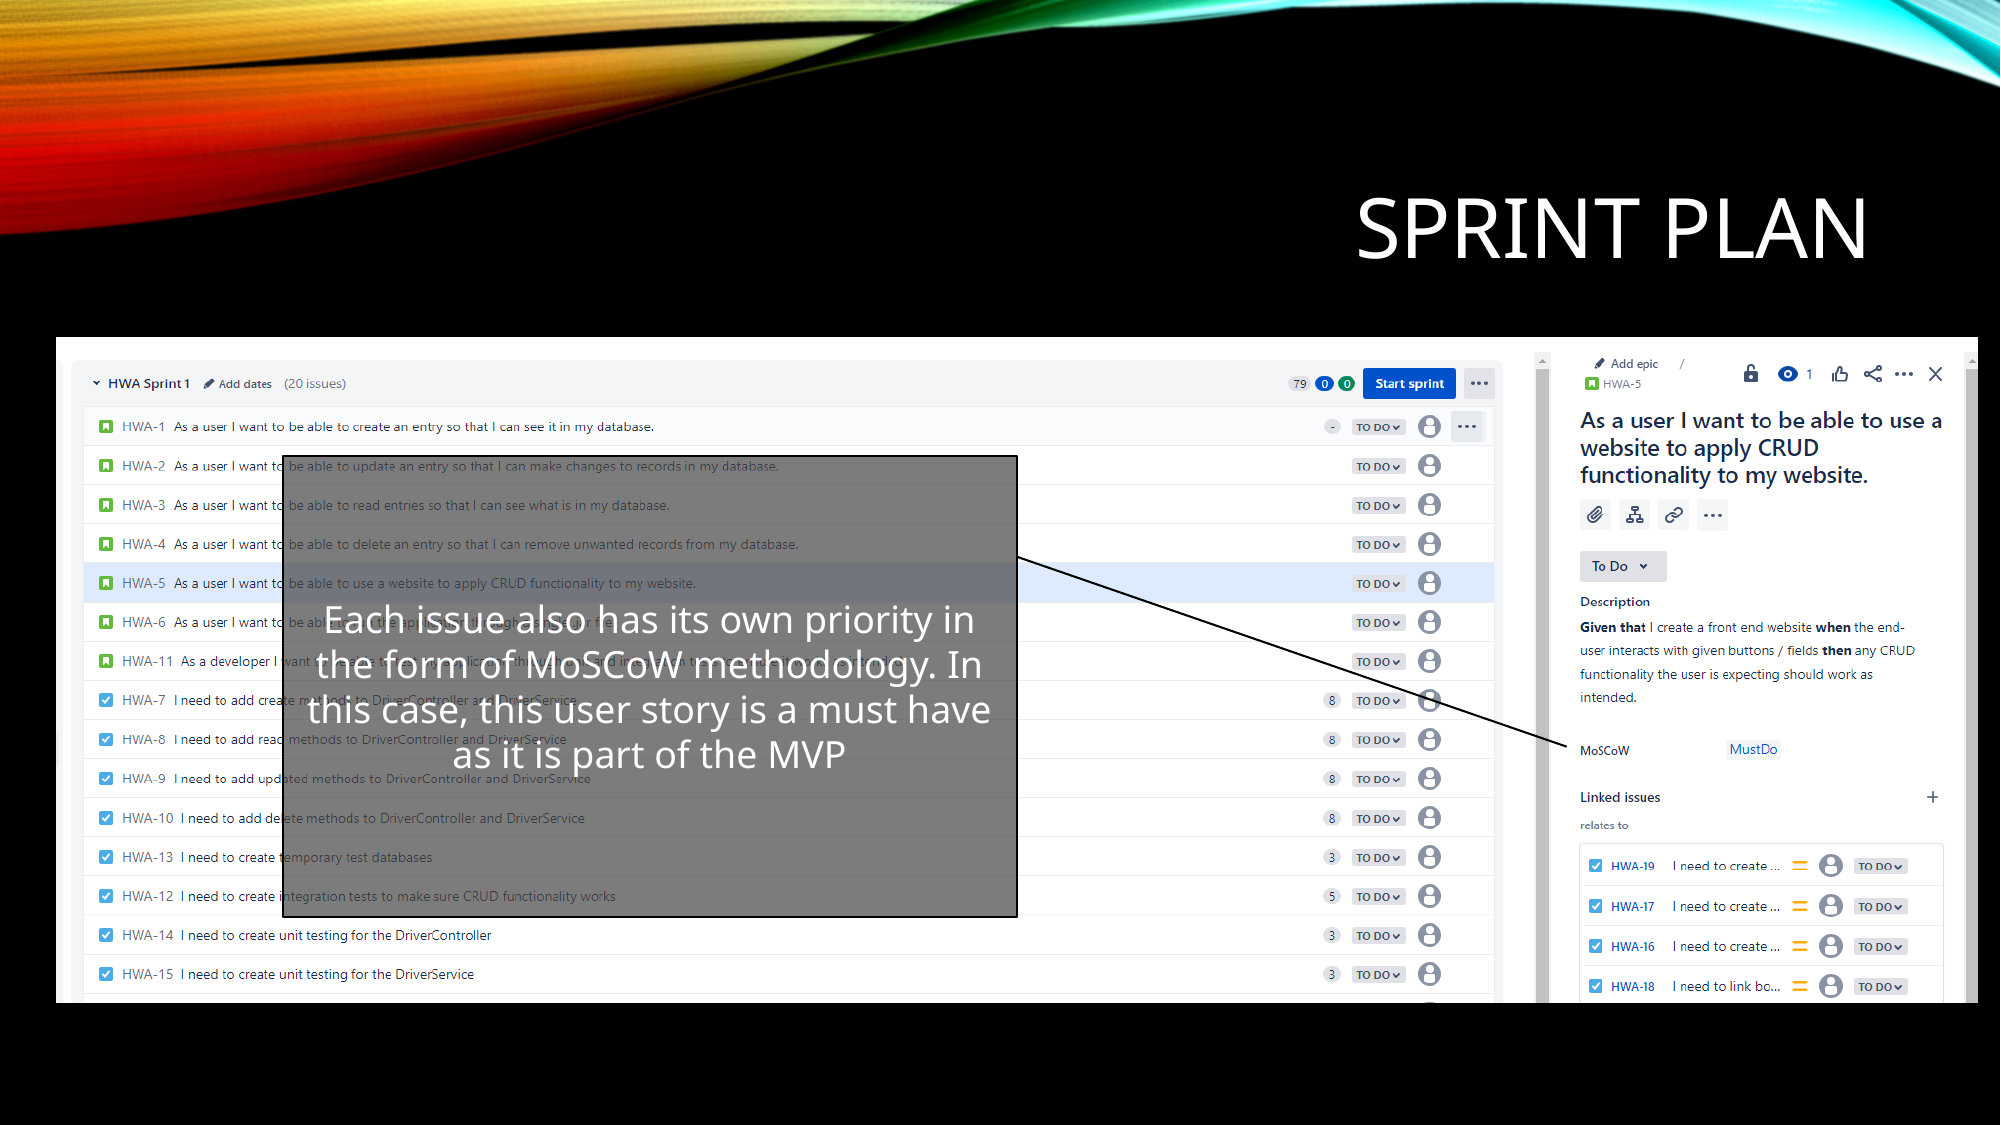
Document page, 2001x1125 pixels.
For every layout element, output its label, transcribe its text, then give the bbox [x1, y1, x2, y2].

picture [56, 337, 1979, 1003]
picture [0, 0, 2000, 237]
title Sprint plan [474, 125, 1888, 337]
